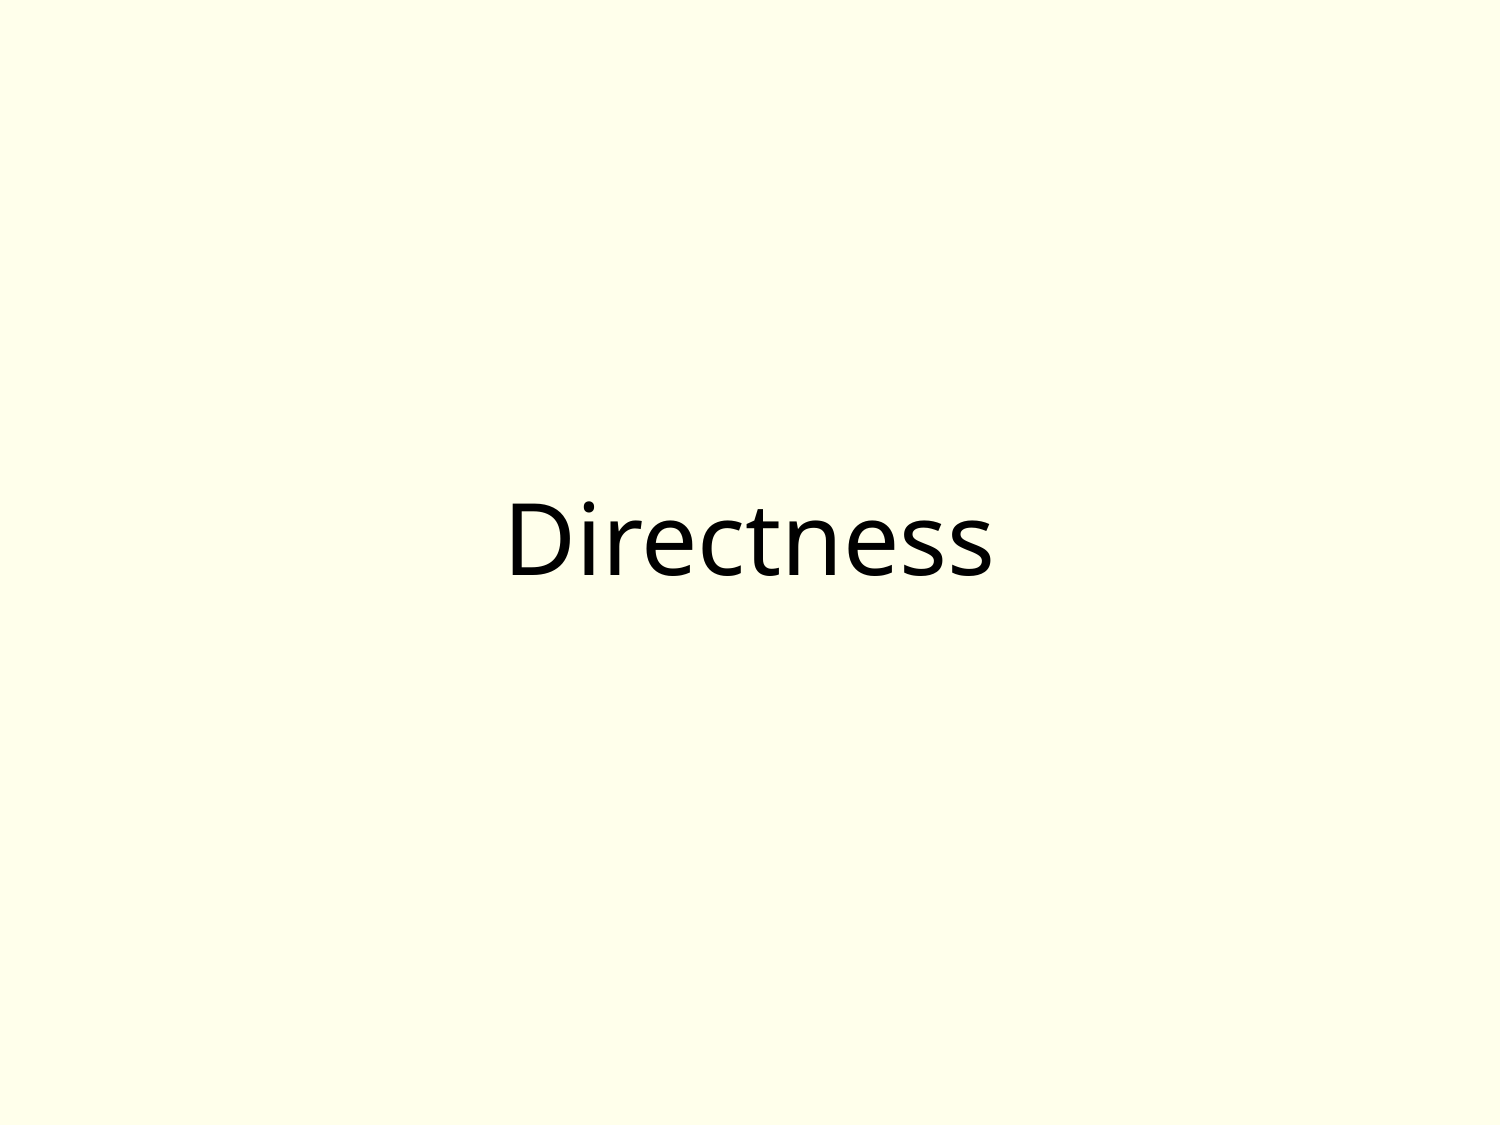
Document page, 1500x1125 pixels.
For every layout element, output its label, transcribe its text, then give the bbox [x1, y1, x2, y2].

title Directness [103, 59, 1397, 1028]
